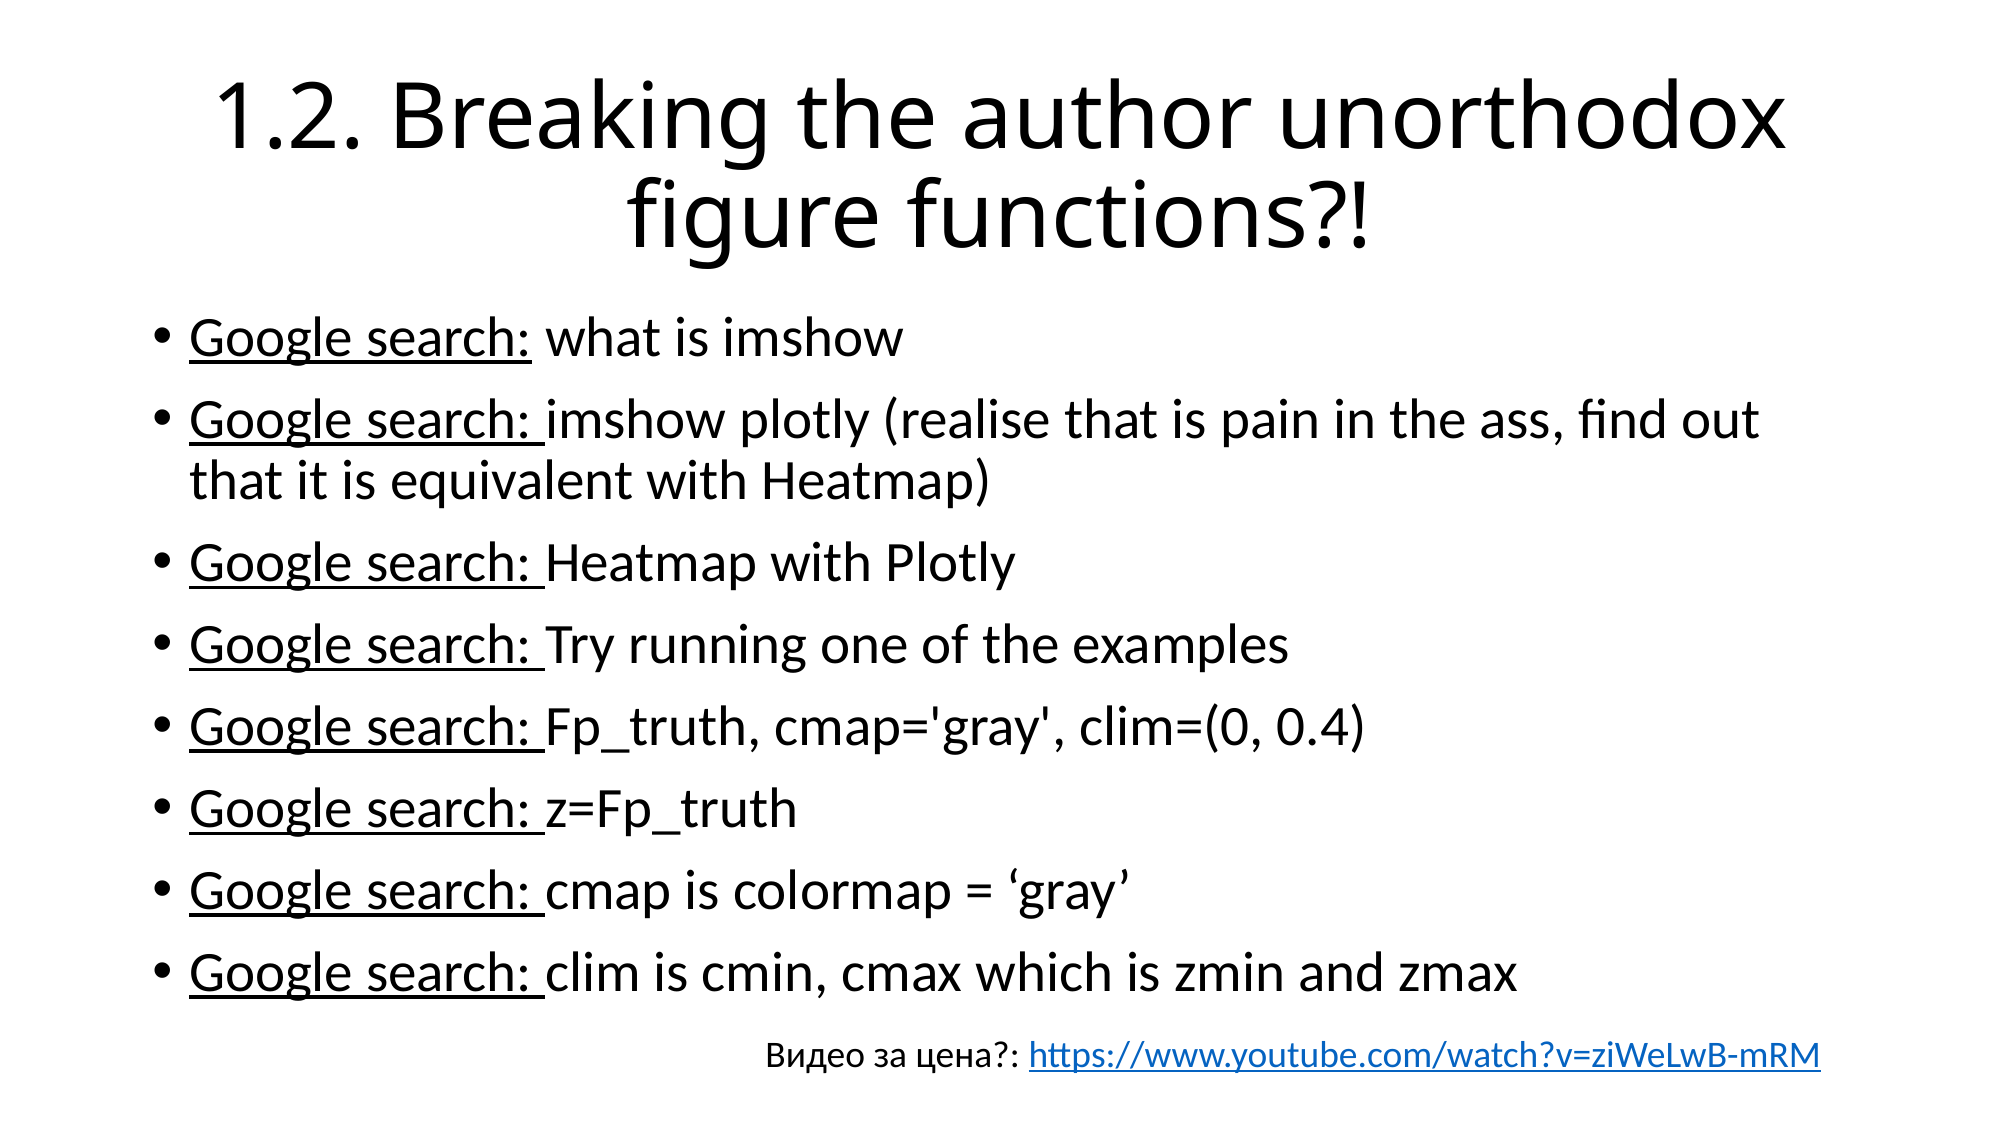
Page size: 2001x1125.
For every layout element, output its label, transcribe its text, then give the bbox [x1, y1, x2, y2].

title 1.2. Breaking the author unorthodox figure functions?! [137, 59, 1863, 278]
text_box Видео за цена?: https://www.youtube.com/watch?v=ziWeLwB-mRM [750, 1022, 1854, 1083]
list Google search: what is imshow Google search: imshow plotly (realise that is pain in the ass, find out that it is equivalent with Heatmap) Google search: Heatmap with Plotly Google search: Try running one of the examples Google search: Fp_truth, cmap='gray', clim=(0, 0.4) Google search: z=Fp_truth Google search: cmap is colormap = ‘gray’ Google search: clim is cmin, cmax which is zmin and zmax [137, 299, 1863, 1014]
